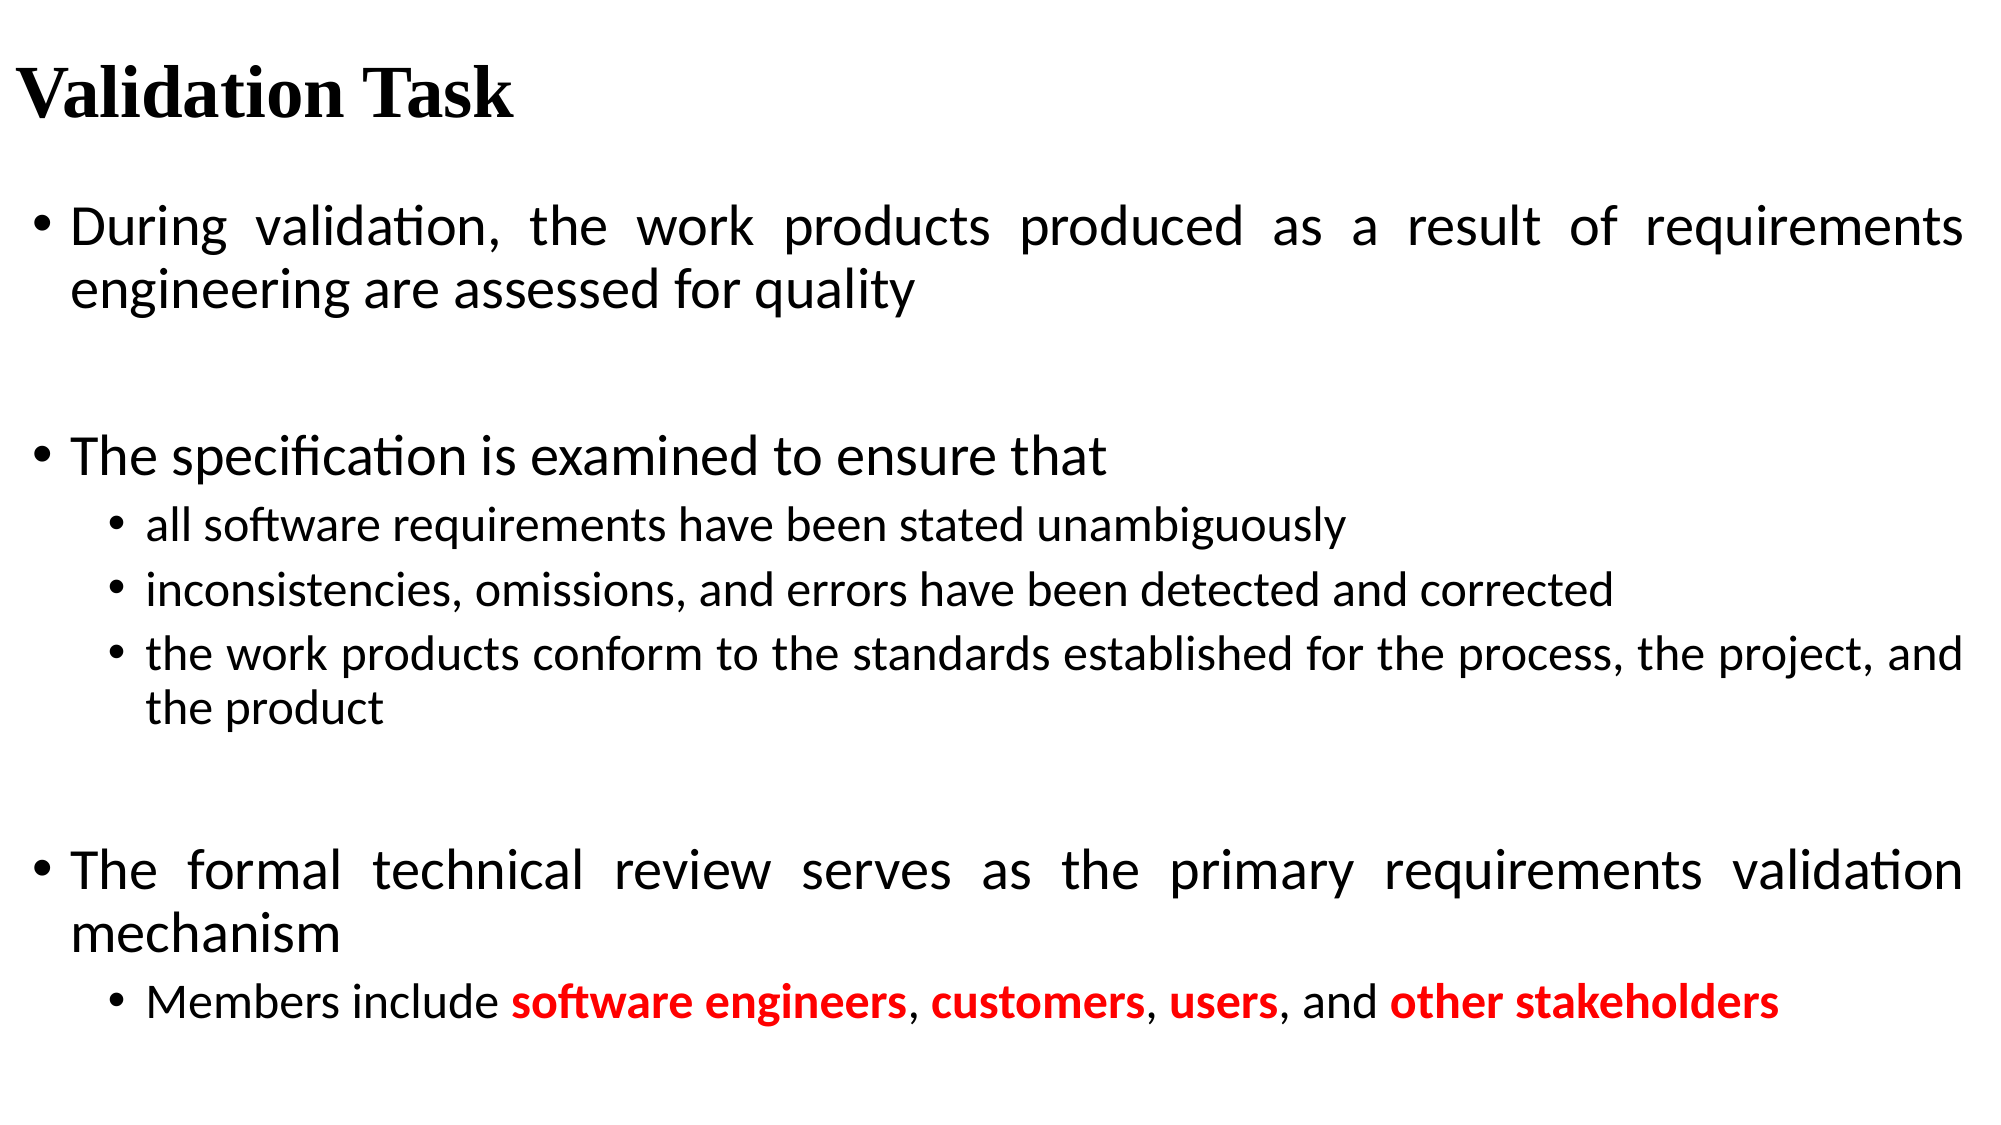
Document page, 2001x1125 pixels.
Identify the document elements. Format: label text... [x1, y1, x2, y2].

title Validation Task [0, 0, 1275, 188]
list During validation, the work products produced as a result of requirements engineering are assessed for quality The specification is examined to ensure that all software requirements have been stated unambiguously inconsistencies, omissions, and errors have been detected and corrected the work products conform to the standards established for the process, the project, and the product The formal technical review serves as the primary requirements validation mechanism Members include software engineers, customers, users, and other stakeholders [17, 187, 1981, 1125]
